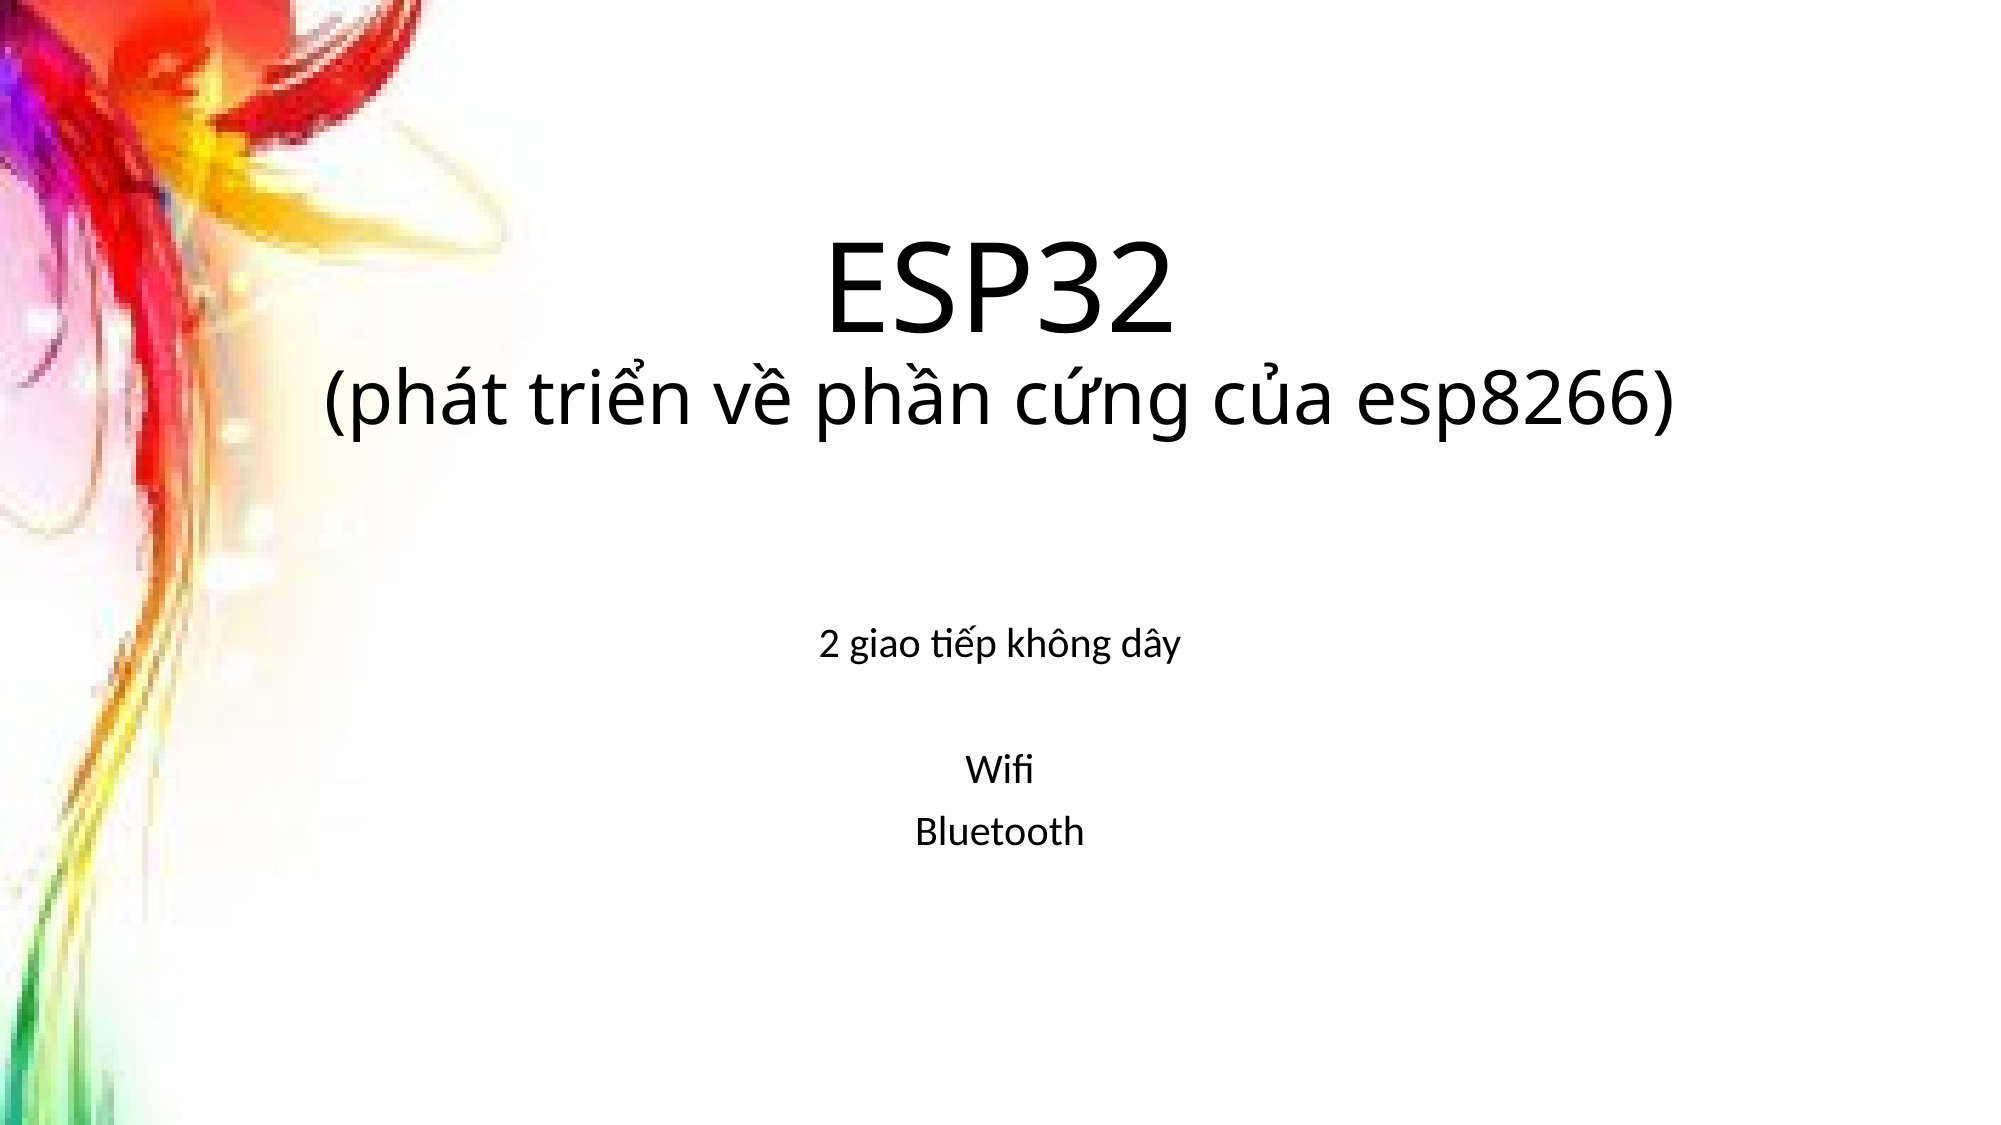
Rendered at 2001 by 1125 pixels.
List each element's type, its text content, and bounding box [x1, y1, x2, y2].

subtitle 2 giao tiếp không dây Wifi Bluetooth [249, 420, 1750, 863]
title ESP32 (phát triển về phần cứng của esp8266) [249, 21, 1750, 420]
picture [0, 0, 2001, 1125]
